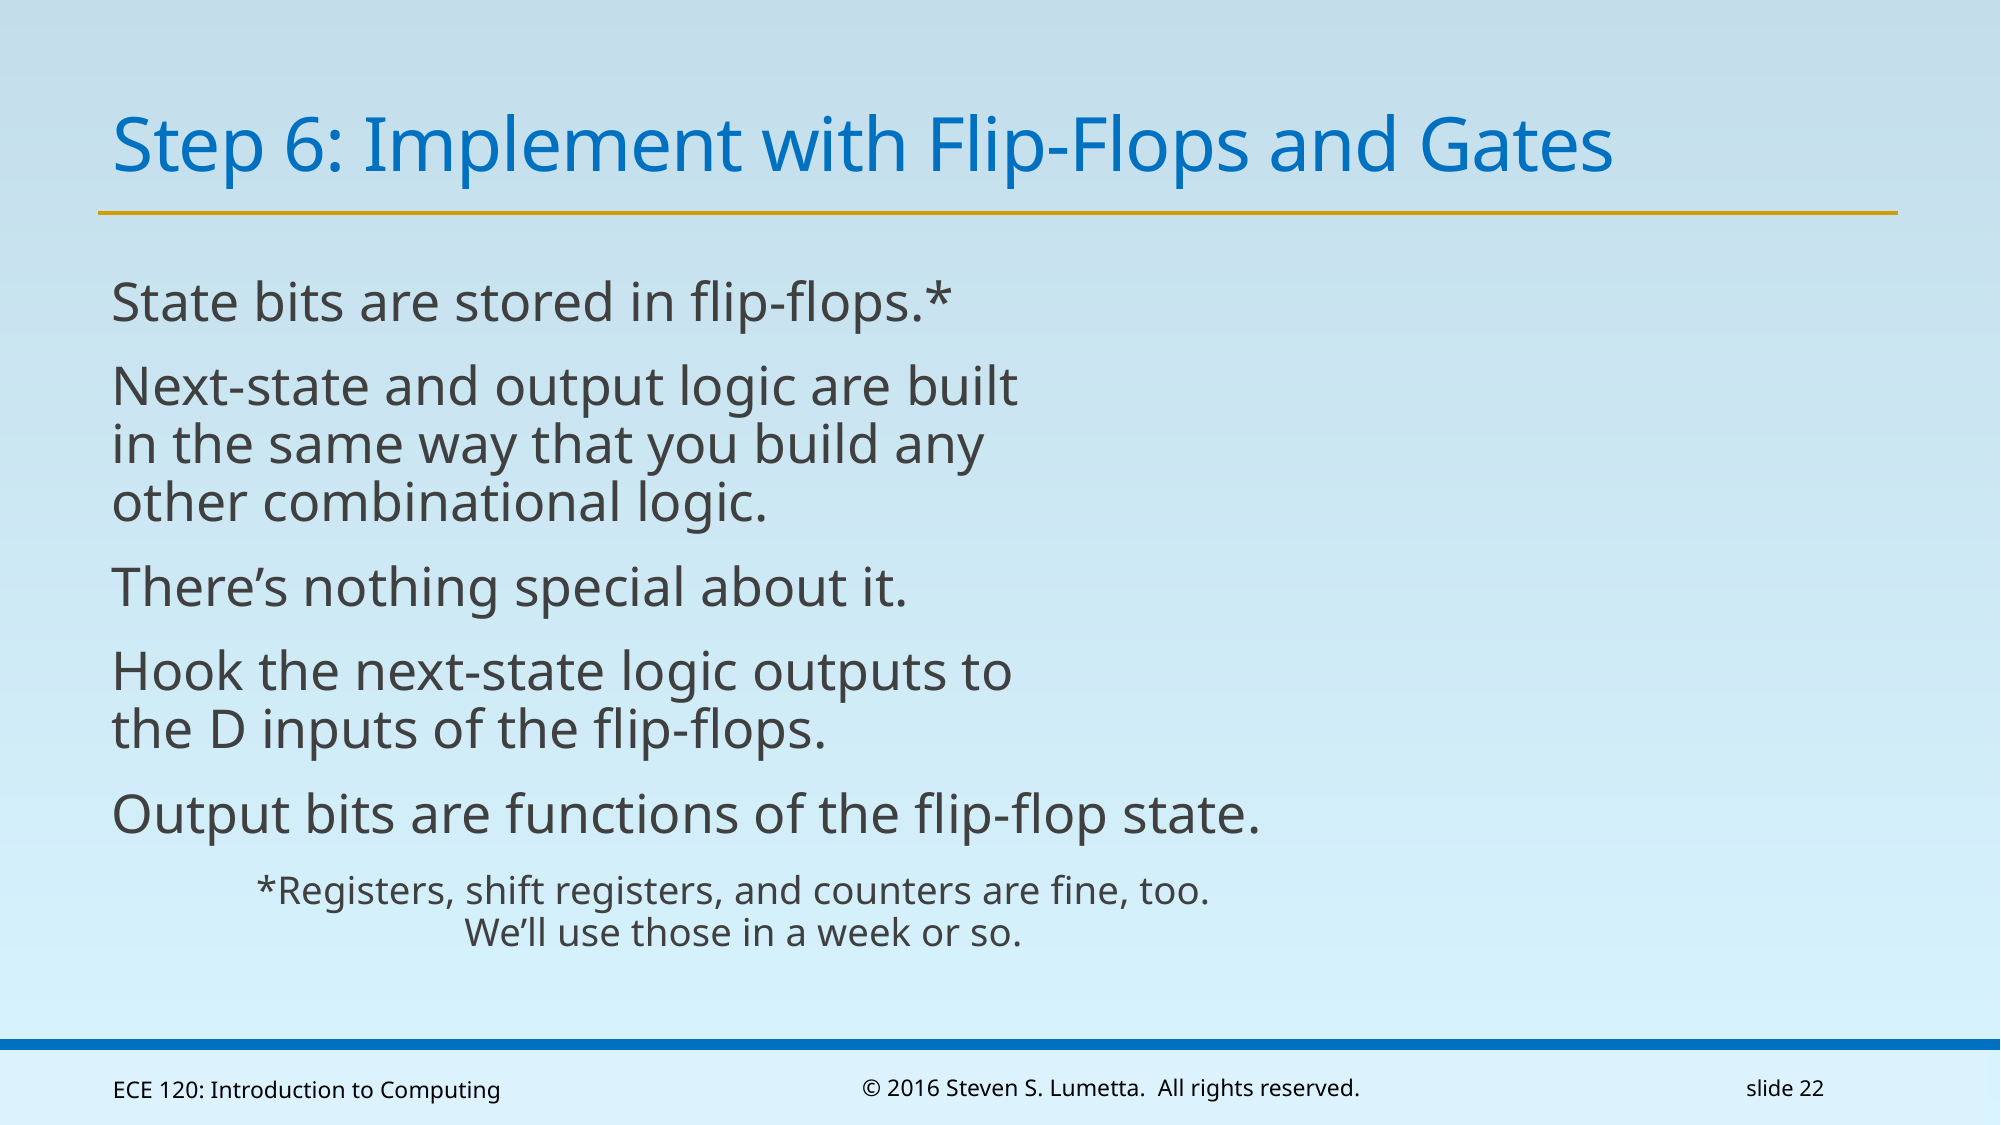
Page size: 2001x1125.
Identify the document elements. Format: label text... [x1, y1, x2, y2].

slide_number ECE 120: Introduction to Computing [97, 1059, 586, 1120]
footer © 2016 Steven S. Lumetta. All rights reserved. [604, 1059, 1376, 1120]
title Step 6: Implement with Flip-Flops and Gates [97, 88, 1900, 194]
slide_number slide 22 [1624, 1059, 1840, 1120]
list State bits are stored in flip-flops.* Next-state and output logic are built in the same way that you build any other combinational logic. There’s nothing special about it. Hook the next-state logic outputs to the D inputs of the flip-flops. Output bits are functions of the flip-flop state. *Registers, shift registers, and counters are fine, too. We’ll use those in a week or so. [97, 267, 1377, 963]
